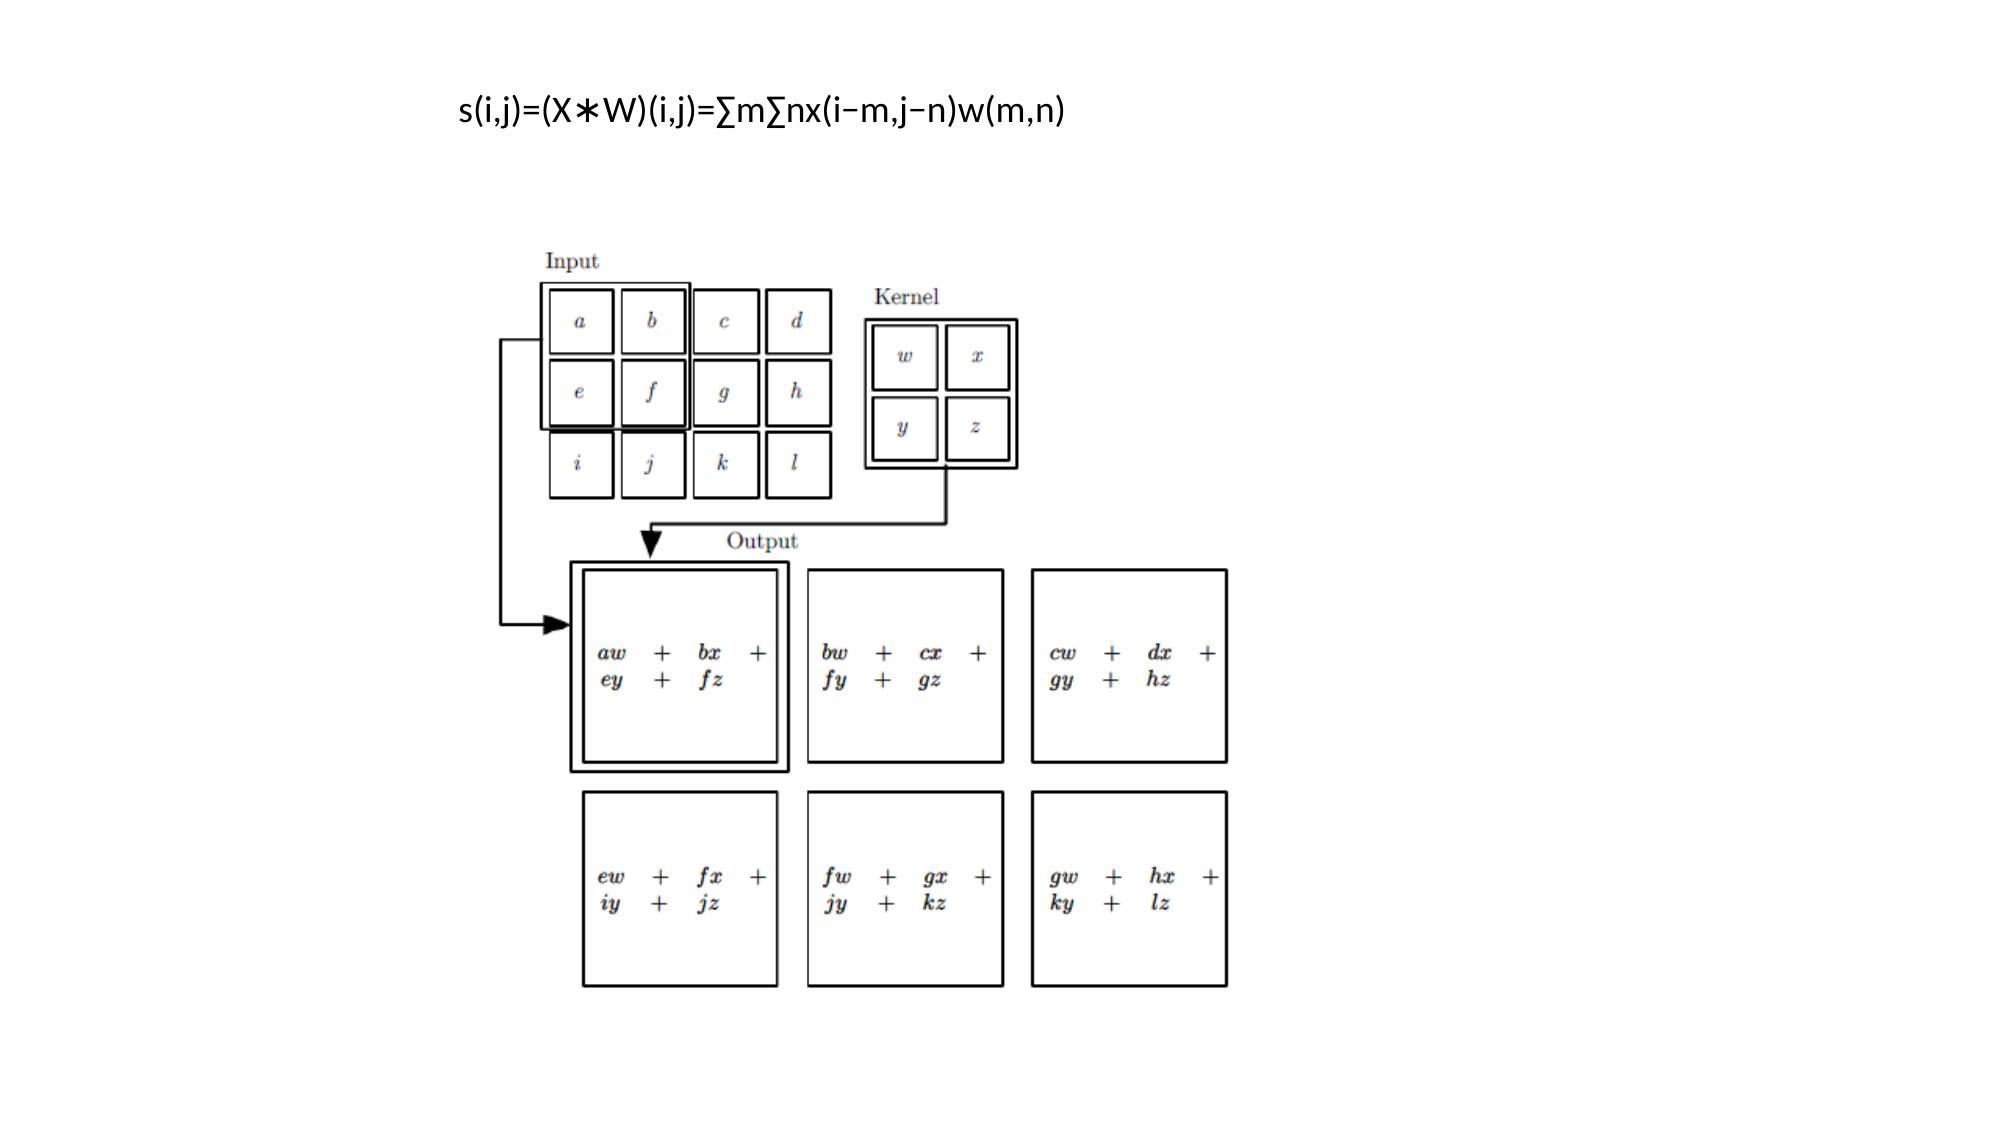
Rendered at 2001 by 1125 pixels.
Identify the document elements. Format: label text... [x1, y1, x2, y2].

text_box s(i,j)=(X∗W)(i,j)=∑m∑nx(i−m,j−n)w(m,n) [443, 77, 1317, 138]
picture [443, 226, 1305, 1005]
